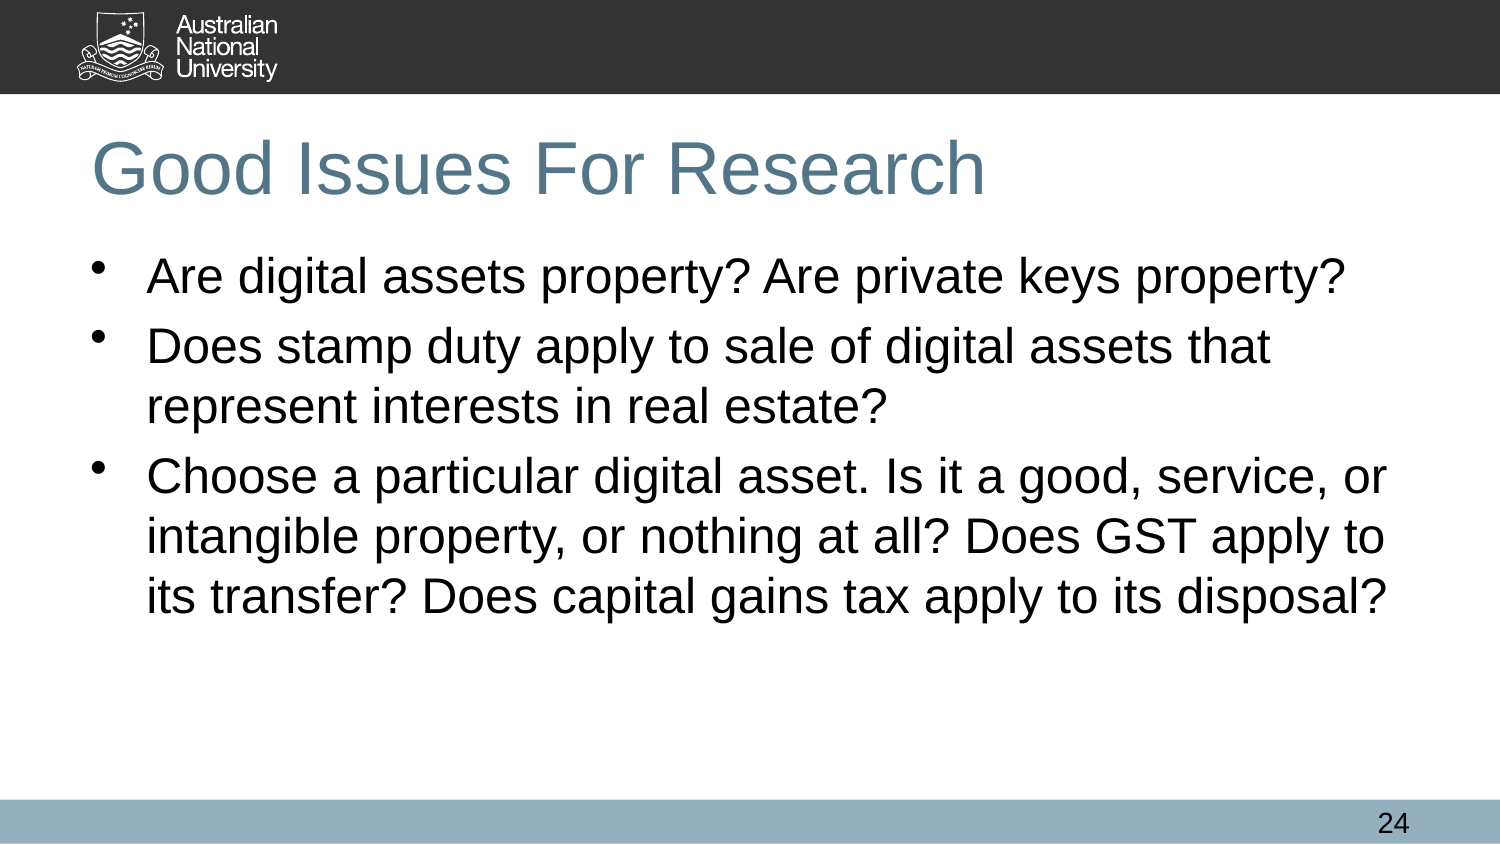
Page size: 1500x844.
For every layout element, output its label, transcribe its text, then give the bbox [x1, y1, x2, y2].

slide_number 24 [1328, 796, 1425, 824]
list Are digital assets property? Are private keys property? Does stamp duty apply to sale of digital assets that represent interests in real estate? Choose a particular digital asset. Is it a good, service, or intangible property, or nothing at all? Does GST apply to its transfer? Does capital gains tax apply to its disposal? [75, 235, 1425, 754]
title Good Issues For Research [76, 94, 1427, 235]
